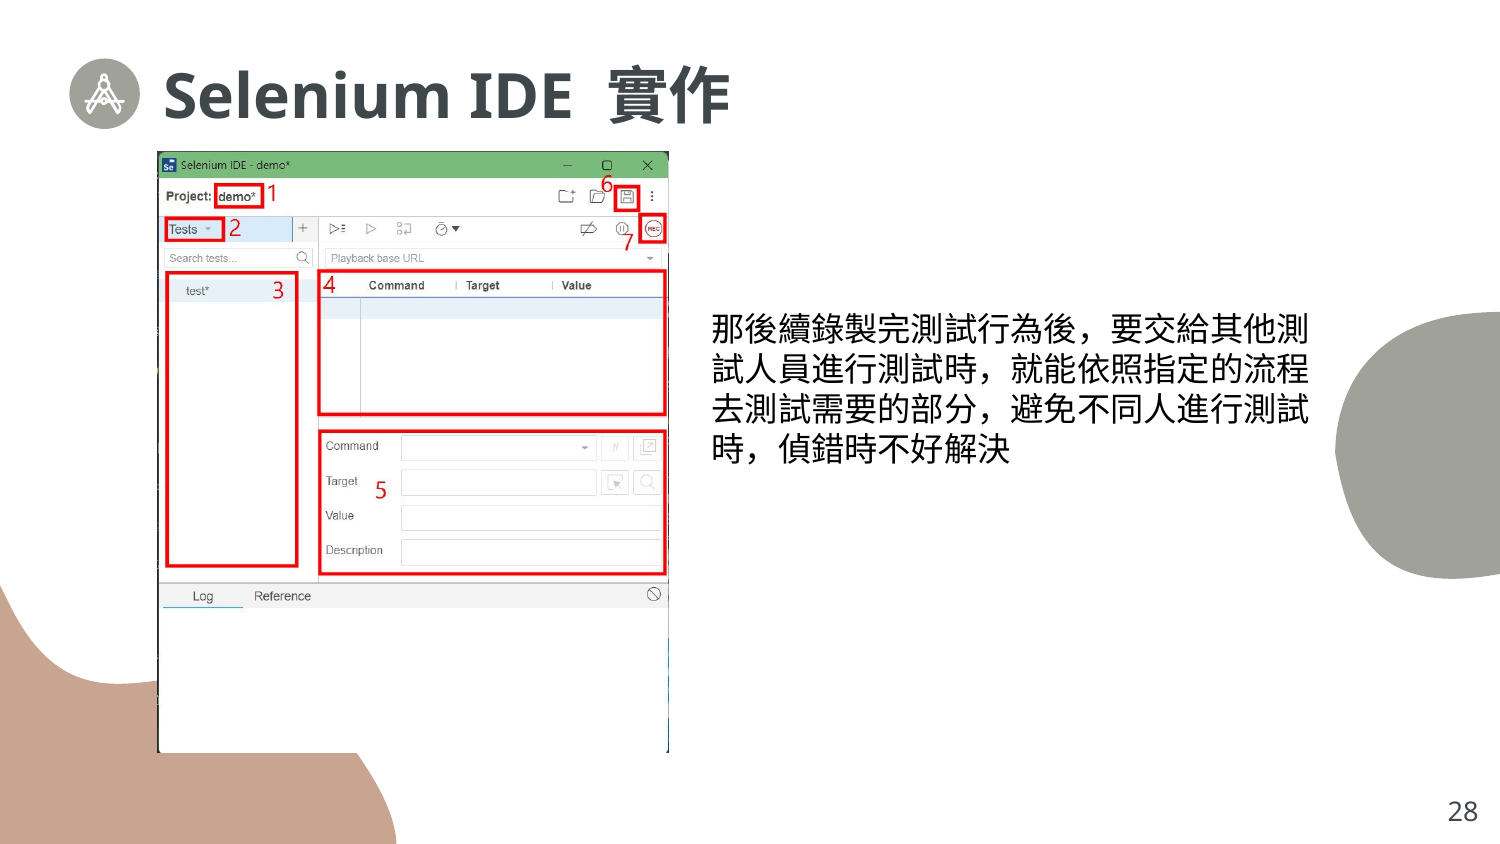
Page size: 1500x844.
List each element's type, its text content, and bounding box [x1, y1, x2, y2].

text_box [69, 58, 140, 129]
picture [157, 150, 669, 754]
title Selenium IDE 實作 [148, 36, 1336, 152]
text_box 那後續錄製完測試行為後，要交給其他測試人員進行測試時，就能依照指定的流程去測試需要的部分，避免不同人進行測試時，偵錯時不好解決 [696, 293, 1336, 483]
slide_number ‹#› [1403, 779, 1494, 844]
text_box [84, 73, 125, 115]
